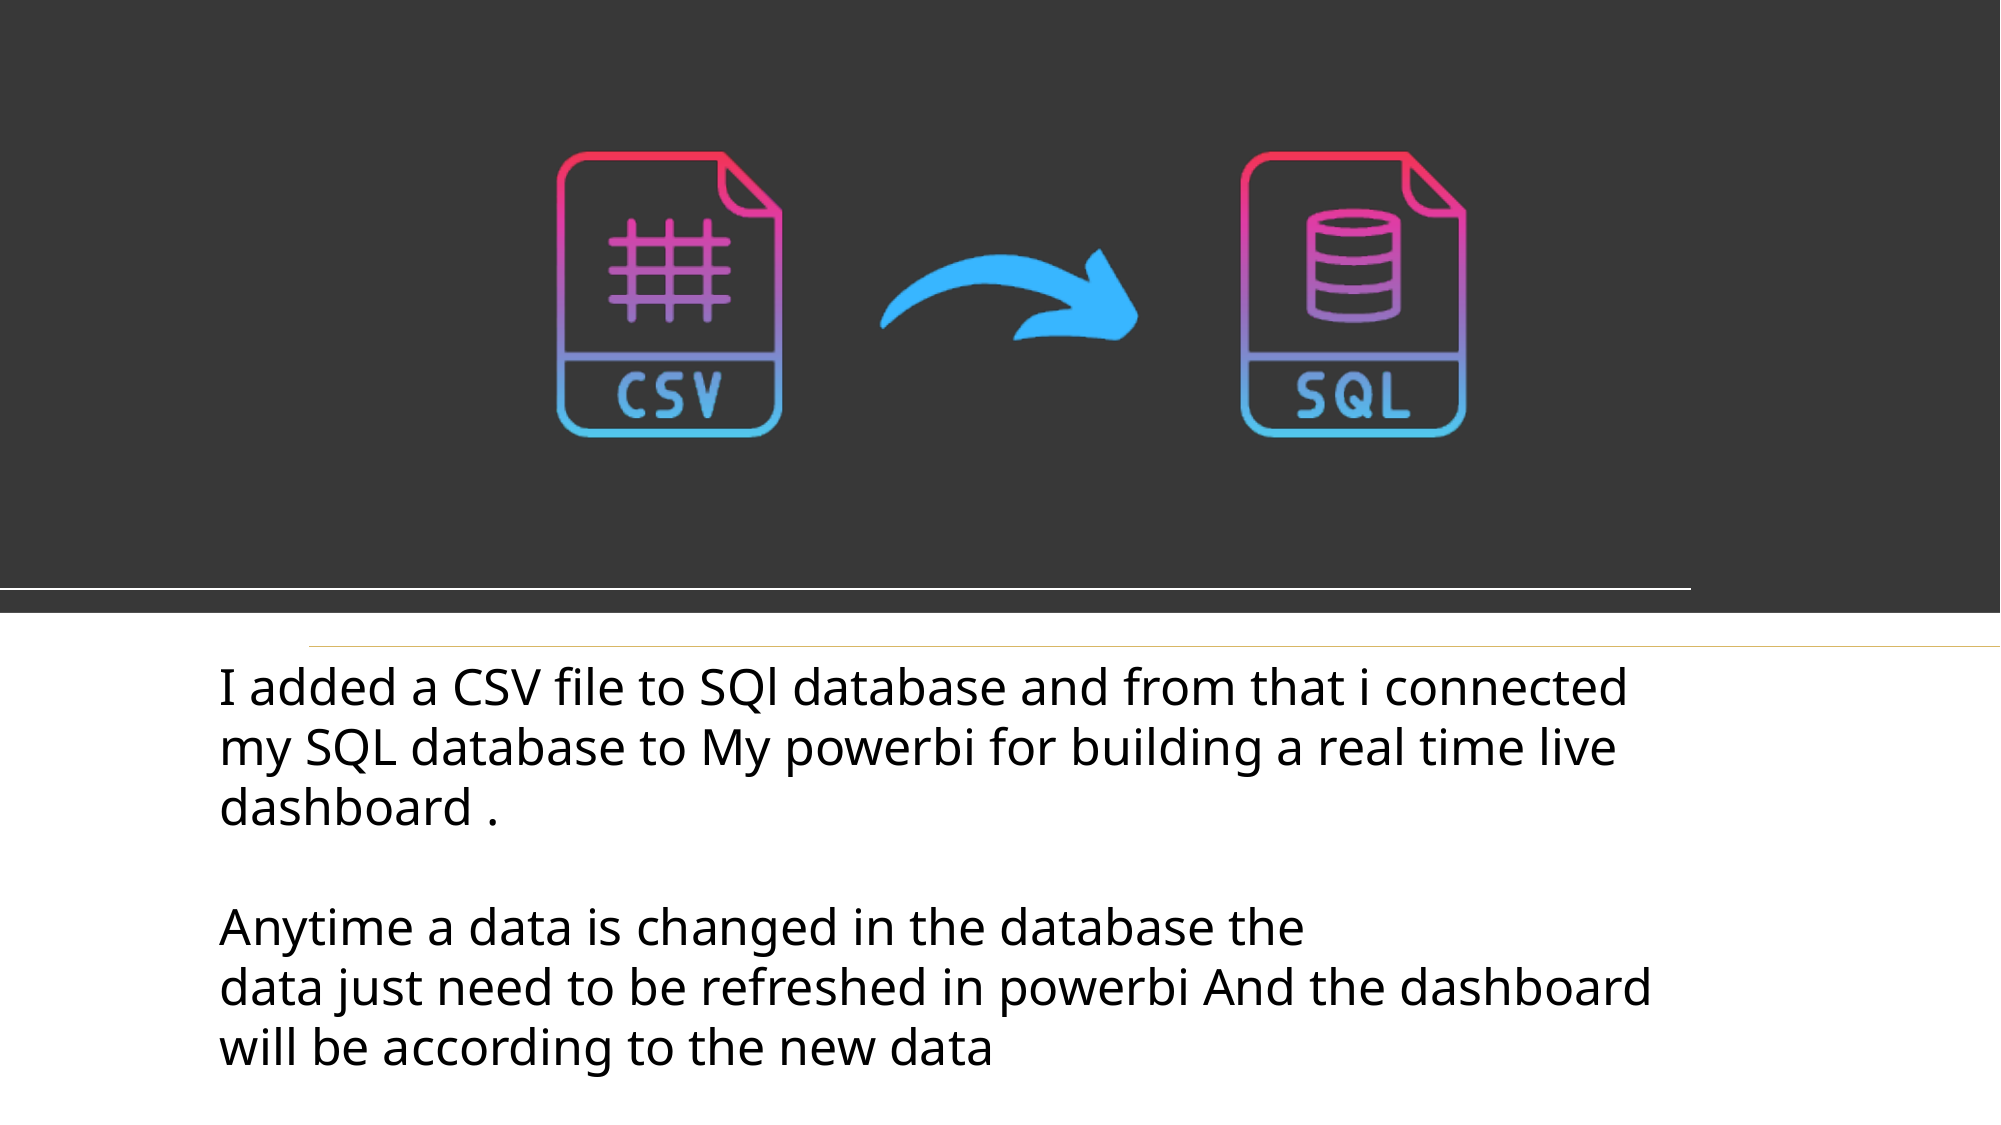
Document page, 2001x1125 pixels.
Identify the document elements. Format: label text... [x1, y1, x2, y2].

text_box I added a CSV file to SQl database and from that i connected my SQL database to My powerbi for building a real time live dashboard . Anytime a data is changed in the database the data just need to be refreshed in powerbi And the dashboard will be according to the new data [205, 648, 1924, 1125]
text_box [0, 0, 2000, 612]
text_box [0, 612, 2000, 1125]
picture [430, 107, 1588, 483]
